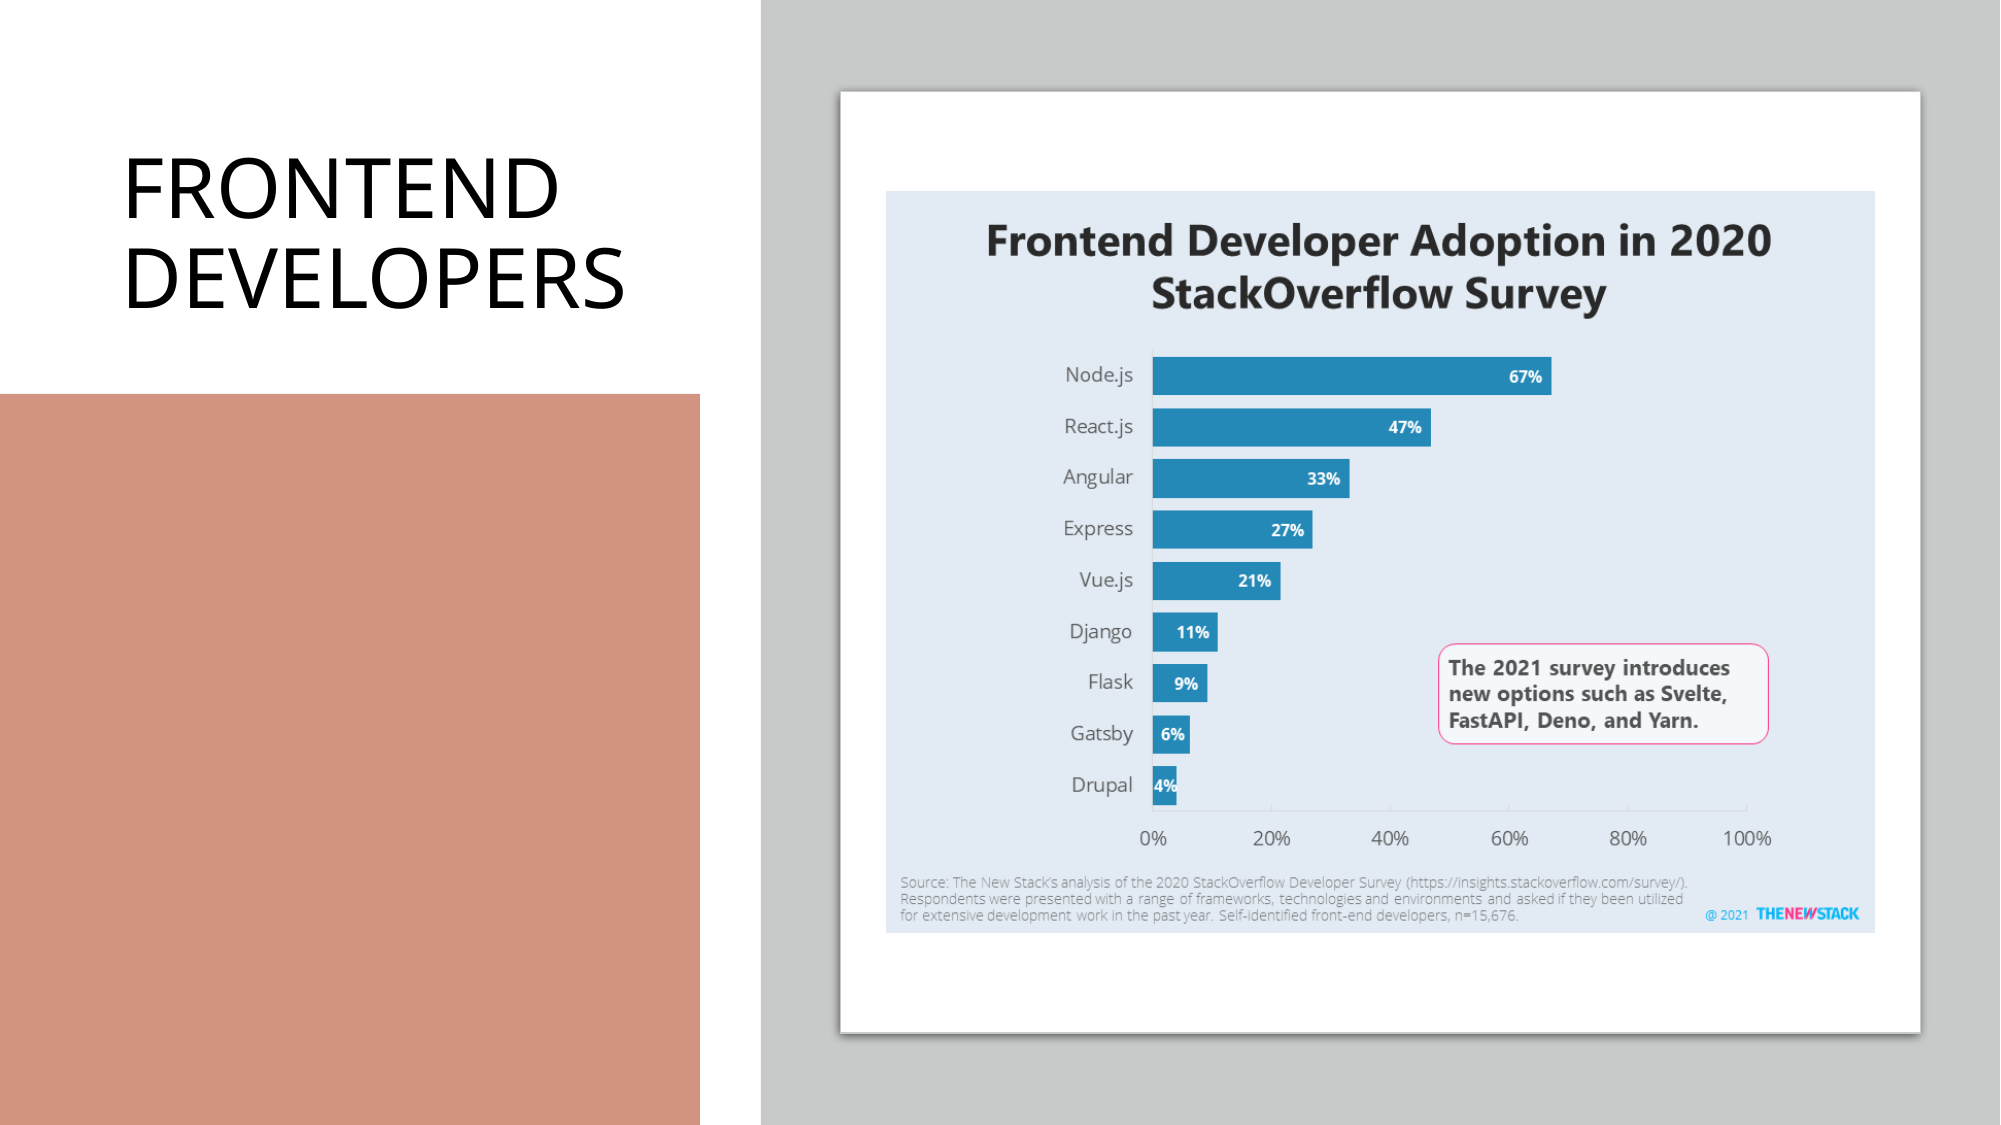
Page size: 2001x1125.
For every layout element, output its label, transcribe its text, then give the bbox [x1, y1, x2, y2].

title Frontend developers [106, 103, 682, 370]
text_box [760, 0, 2000, 1125]
picture [886, 191, 1875, 933]
text_box [839, 90, 1922, 1034]
